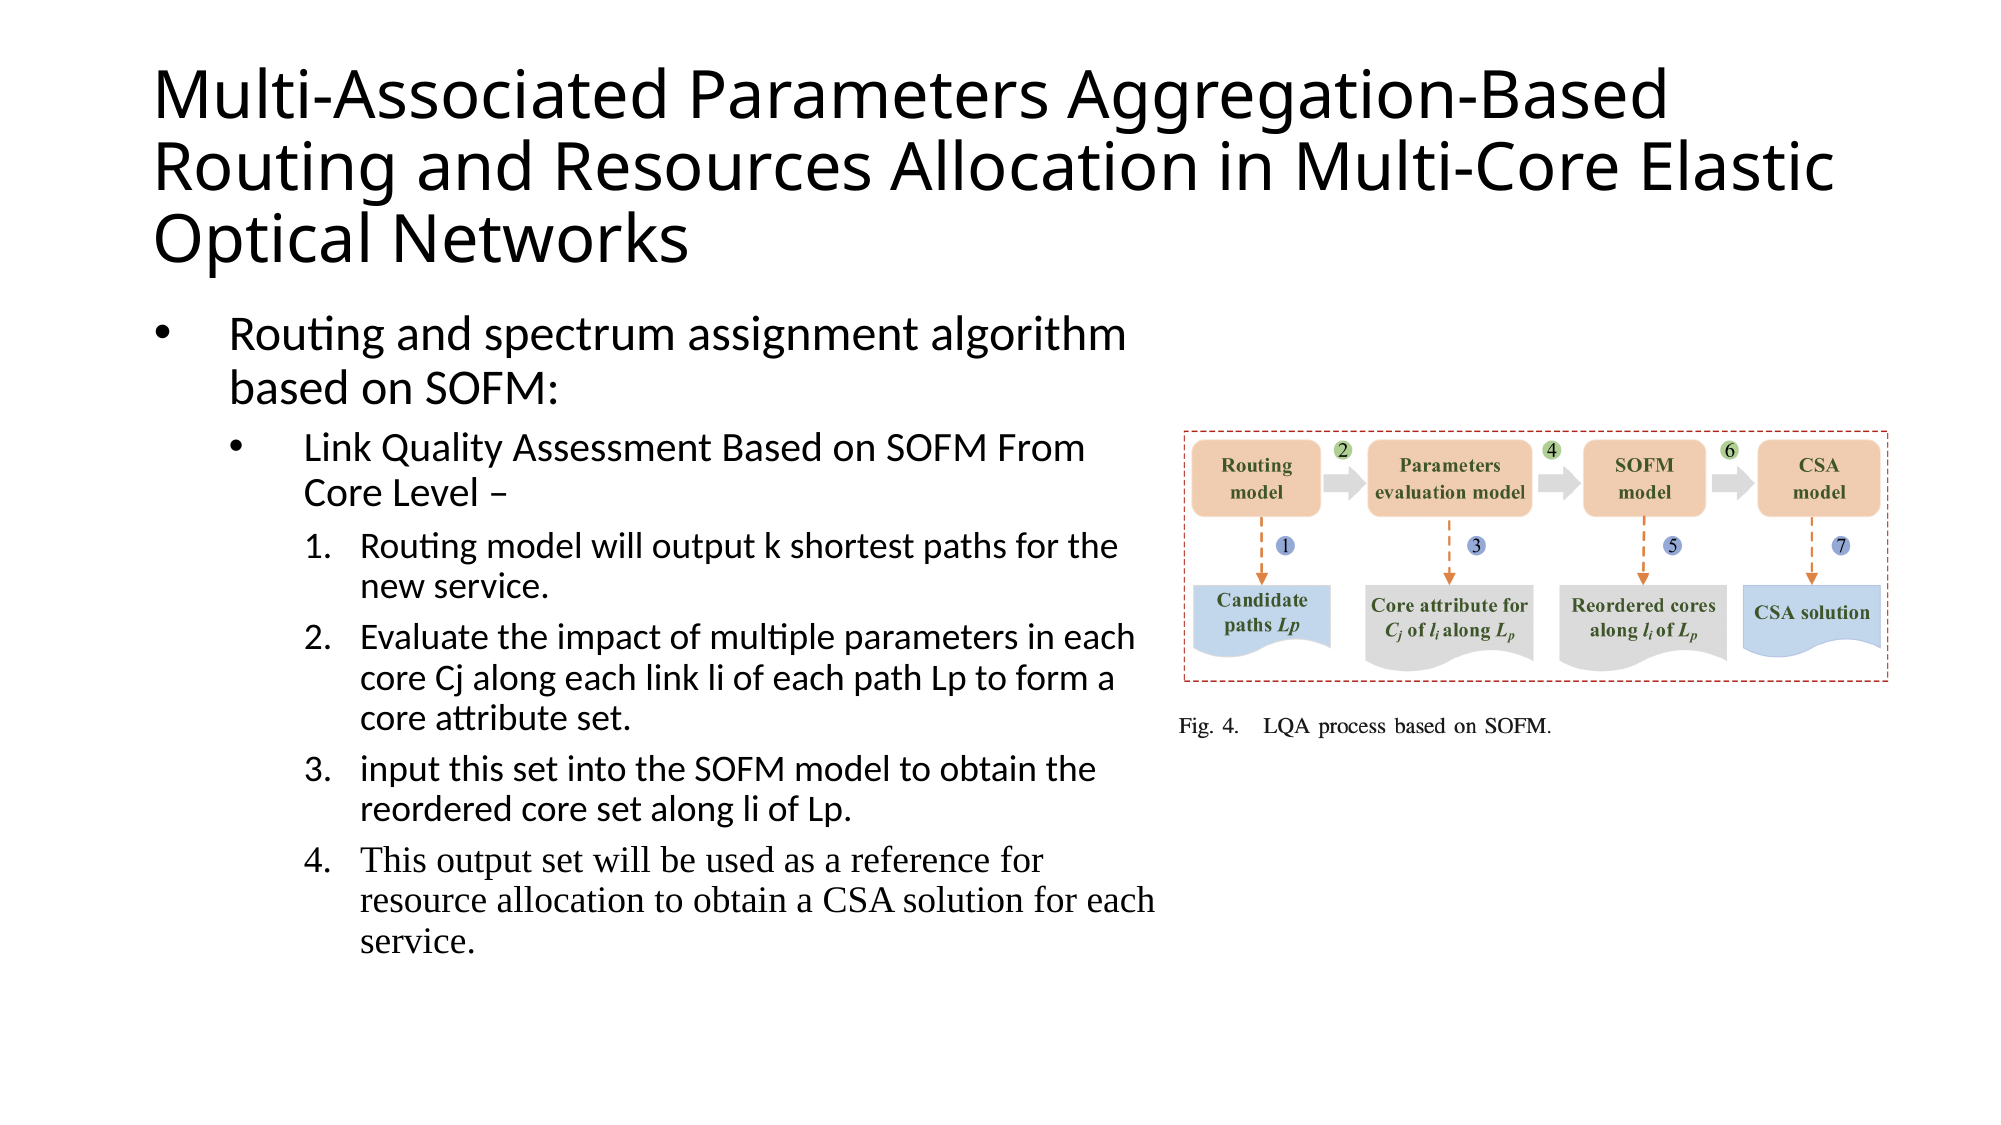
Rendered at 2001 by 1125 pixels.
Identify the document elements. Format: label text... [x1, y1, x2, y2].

title Multi-Associated Parameters Aggregation-Based Routing and Resources Allocation in Multi-Core Elastic Optical Networks [137, 59, 1863, 278]
list Routing and spectrum assignment algorithm based on SOFM: Link Quality Assessment Based on SOFM From Core Level – Routing model will output k shortest paths for the new service. Evaluate the impact of multiple parameters in each core Cj along each link li of each path Lp to form a core attribute set. input this set into the SOFM model to obtain the reordered core set along li of Lp. This output set will be used as a reference for resource allocation to obtain a CSA solution for each service. [137, 299, 1173, 1014]
picture [1172, 420, 1900, 745]
